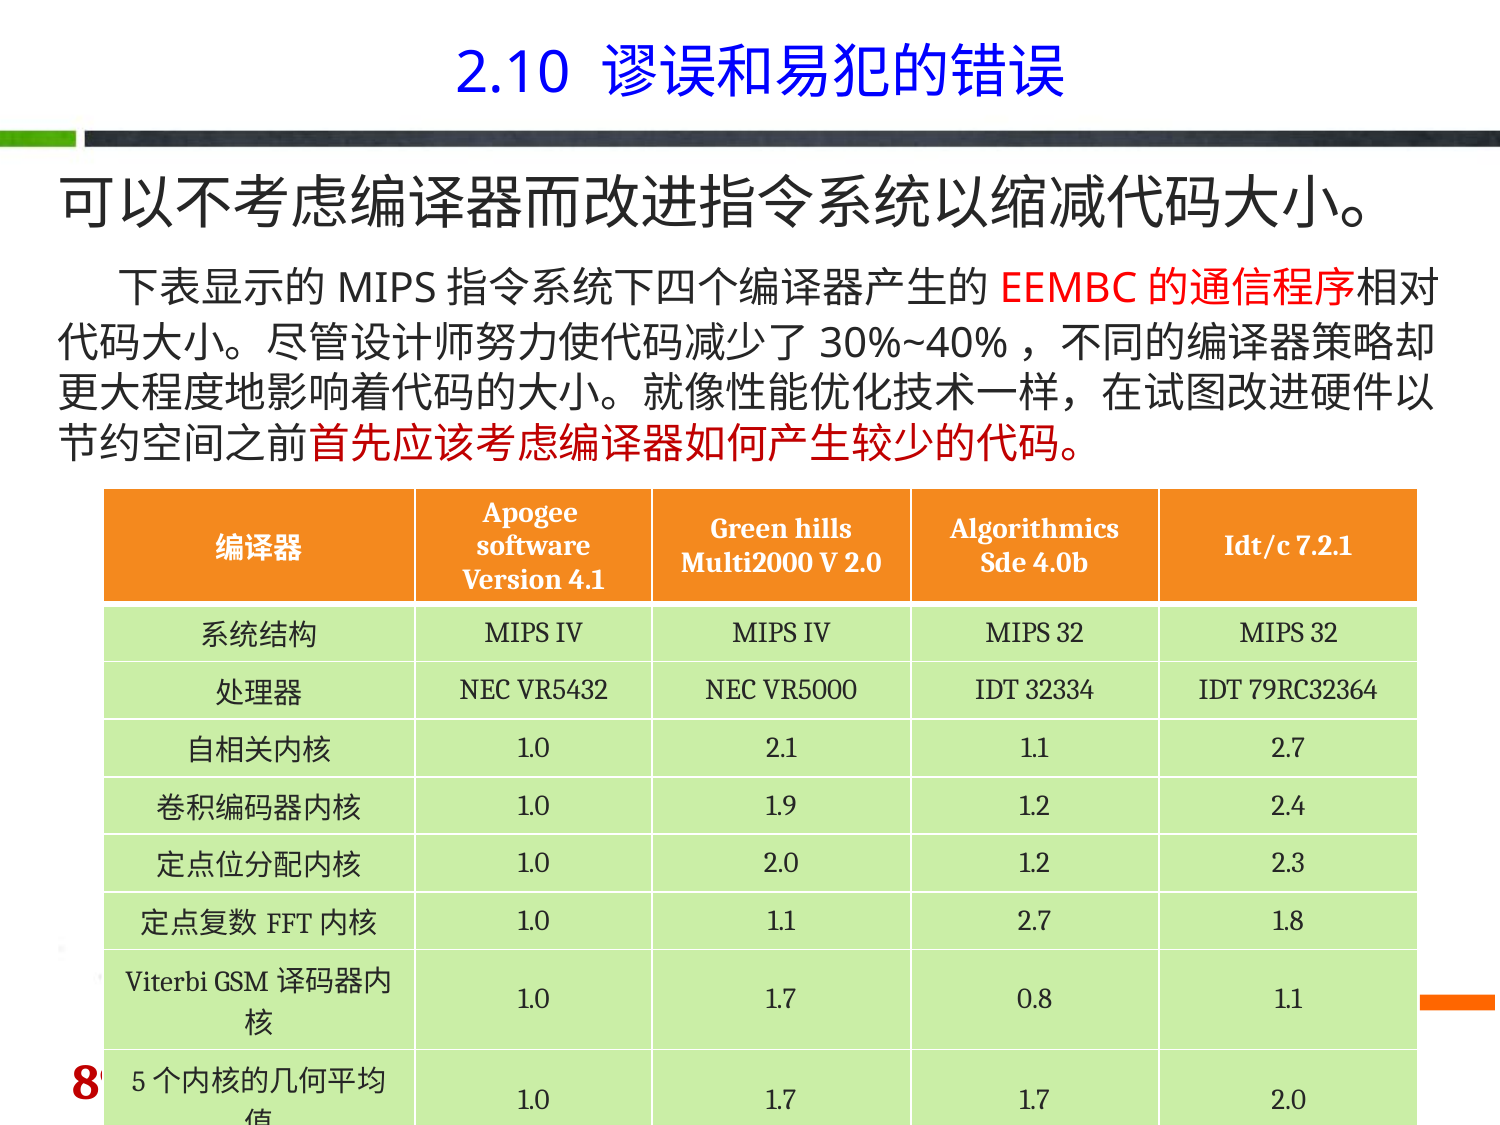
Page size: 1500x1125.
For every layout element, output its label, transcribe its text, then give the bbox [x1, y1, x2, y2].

table_cell NEC VR5000 [653, 662, 910, 718]
table_cell 1.1 [1160, 950, 1417, 1049]
table_cell 1.9 [653, 778, 910, 833]
table_cell 定点位分配内核 [104, 835, 414, 891]
table_cell 1.0 [416, 720, 651, 776]
table_cell 0.8 [912, 950, 1158, 1049]
table_cell MIPS 32 [912, 607, 1158, 661]
table_cell 1.7 [653, 950, 910, 1049]
table_cell IDT 79RC32364 [1160, 662, 1417, 718]
table_cell 1.1 [653, 893, 910, 949]
table_cell 1.7 [912, 1050, 1158, 1125]
table_cell 2.1 [653, 720, 910, 776]
table_cell 1.0 [416, 1050, 651, 1125]
table_cell Viterbi GSM译码器内核 [104, 950, 414, 1049]
table_cell 1.0 [416, 950, 651, 1049]
table_header Green hills Multi2000 V 2.0 [653, 489, 910, 601]
picture [0, 0, 1500, 1125]
table_cell 定点复数FFT内核 [104, 893, 414, 949]
table_cell 1.8 [1160, 893, 1417, 949]
table_cell 2.0 [1160, 1050, 1417, 1125]
table_header Algorithmics Sde 4.0b [912, 489, 1158, 601]
table_header Apogee software Version 4.1 [416, 489, 651, 601]
text_box 可以不考虑编译器而改进指令系统以缩减代码大小。 下表显示的MIPS指令系统下四个编译器产生的EEMBC的通信程序相对代码大小。尽管设计师努力使代码减少了30%~40%，不同的编译器策略却更大程度地影响着代码的大小。就像性能优化技术一样，在试图改进硬件以节约空间之前首先应该考虑编译器如何产生较少的代码。 [43, 148, 1479, 489]
table_cell 1.0 [416, 893, 651, 949]
table_cell 2.3 [1160, 835, 1417, 891]
table_cell 5个内核的几何平均值 [104, 1050, 414, 1125]
table_cell NEC VR5432 [416, 662, 651, 718]
table_cell MIPS IV [416, 607, 651, 661]
table_cell 2.7 [1160, 720, 1417, 776]
table_cell 1.2 [912, 778, 1158, 833]
table_cell IDT 32334 [912, 662, 1158, 718]
table_cell 2.4 [1160, 778, 1417, 833]
table_cell 自相关内核 [104, 720, 414, 776]
table_cell 1.0 [416, 778, 651, 833]
table_cell 1.1 [912, 720, 1158, 776]
table_cell 处理器 [104, 662, 414, 718]
table_cell 卷积编码器内核 [104, 778, 414, 833]
table_cell MIPS IV [653, 607, 910, 661]
table_cell 1.2 [912, 835, 1158, 891]
table_cell 2.0 [653, 835, 910, 891]
table_header 编译器 [104, 489, 414, 601]
table_header Idt/c 7.2.1 [1160, 489, 1417, 601]
table_cell MIPS 32 [1160, 607, 1417, 661]
table_cell 1.7 [653, 1050, 910, 1125]
table_cell 1.0 [416, 835, 651, 891]
table_cell 系统结构 [104, 607, 414, 661]
table_cell 2.7 [912, 893, 1158, 949]
title 2.10 谬误和易犯的错误 [71, 12, 1450, 125]
